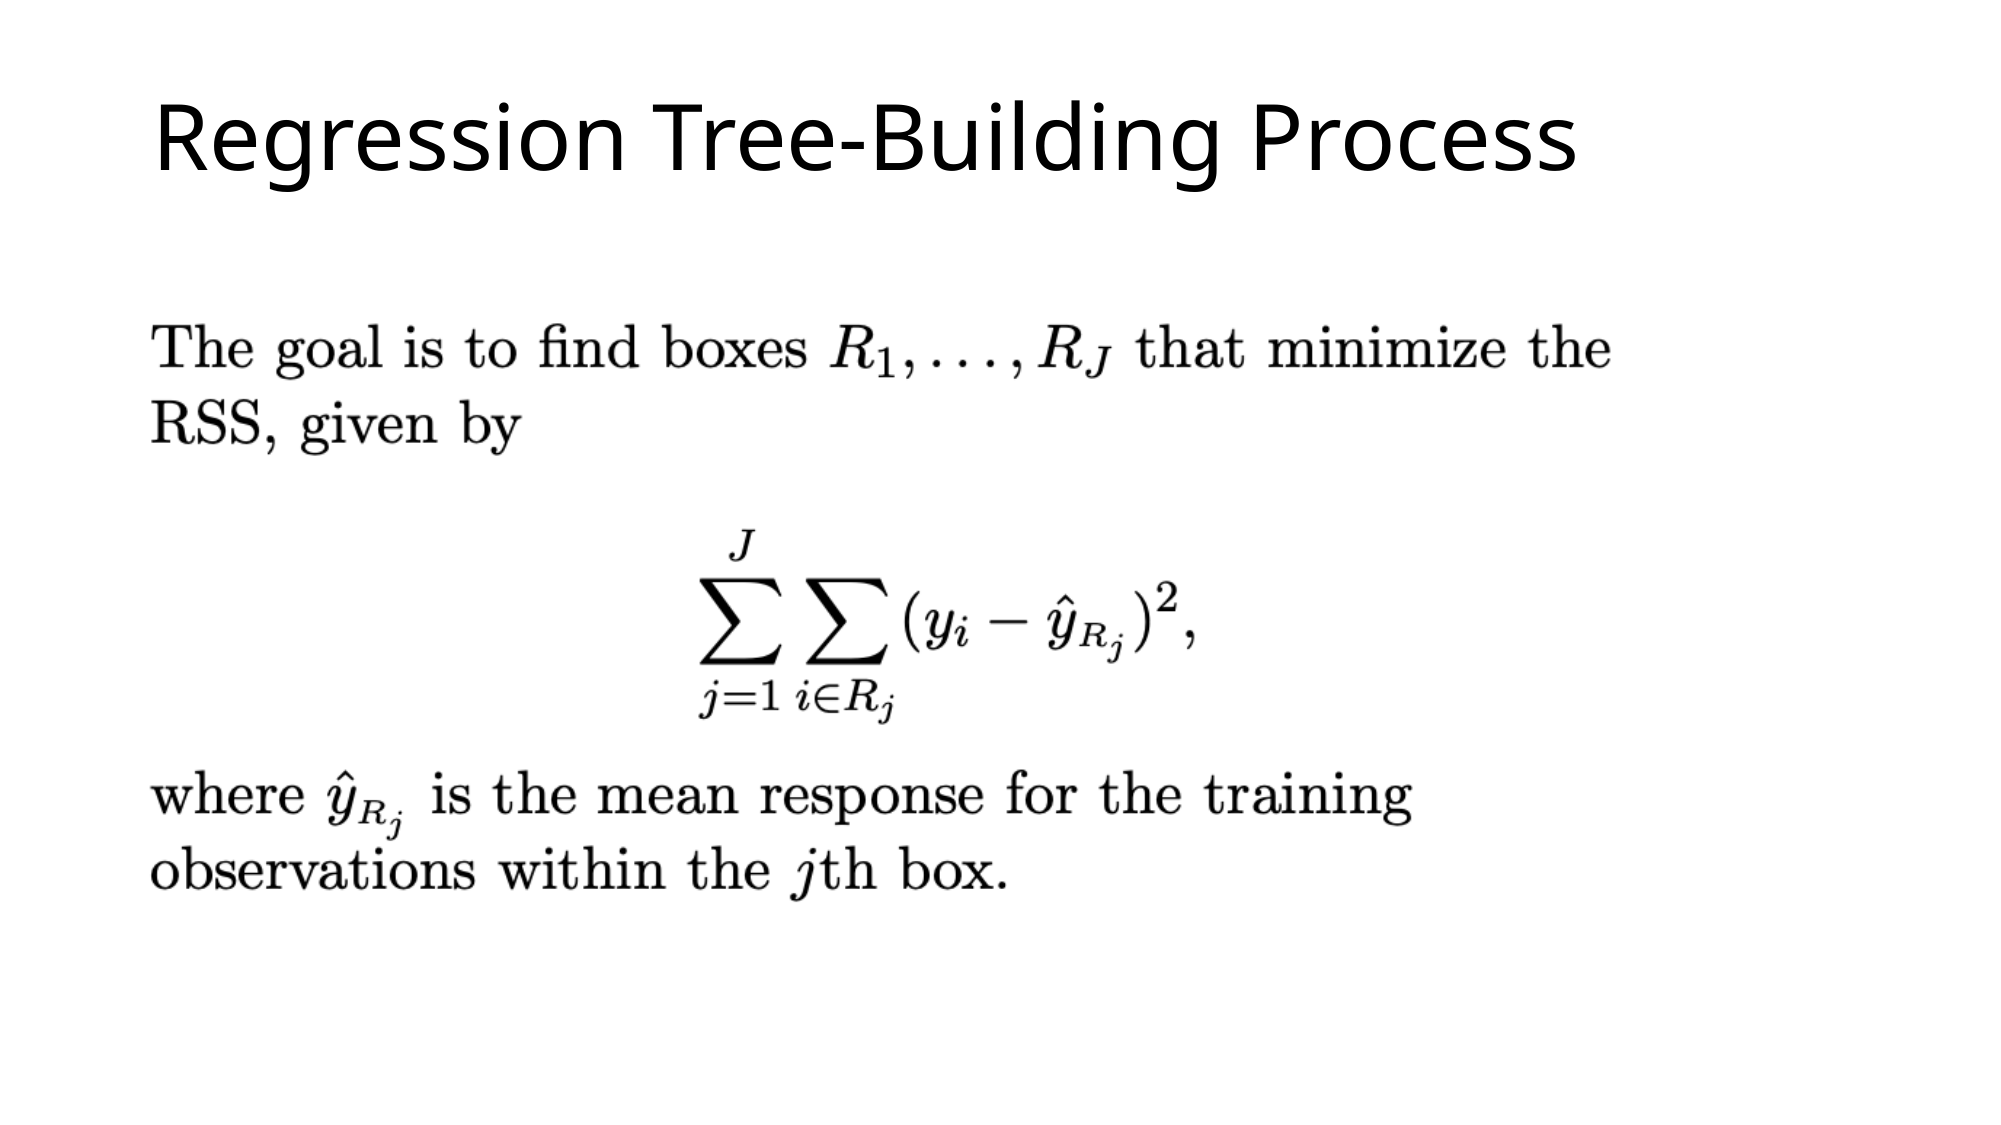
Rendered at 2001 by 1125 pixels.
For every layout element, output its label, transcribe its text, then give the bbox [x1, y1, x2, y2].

picture [137, 299, 1743, 905]
title Regression Tree-Building Process [137, 59, 1863, 221]
